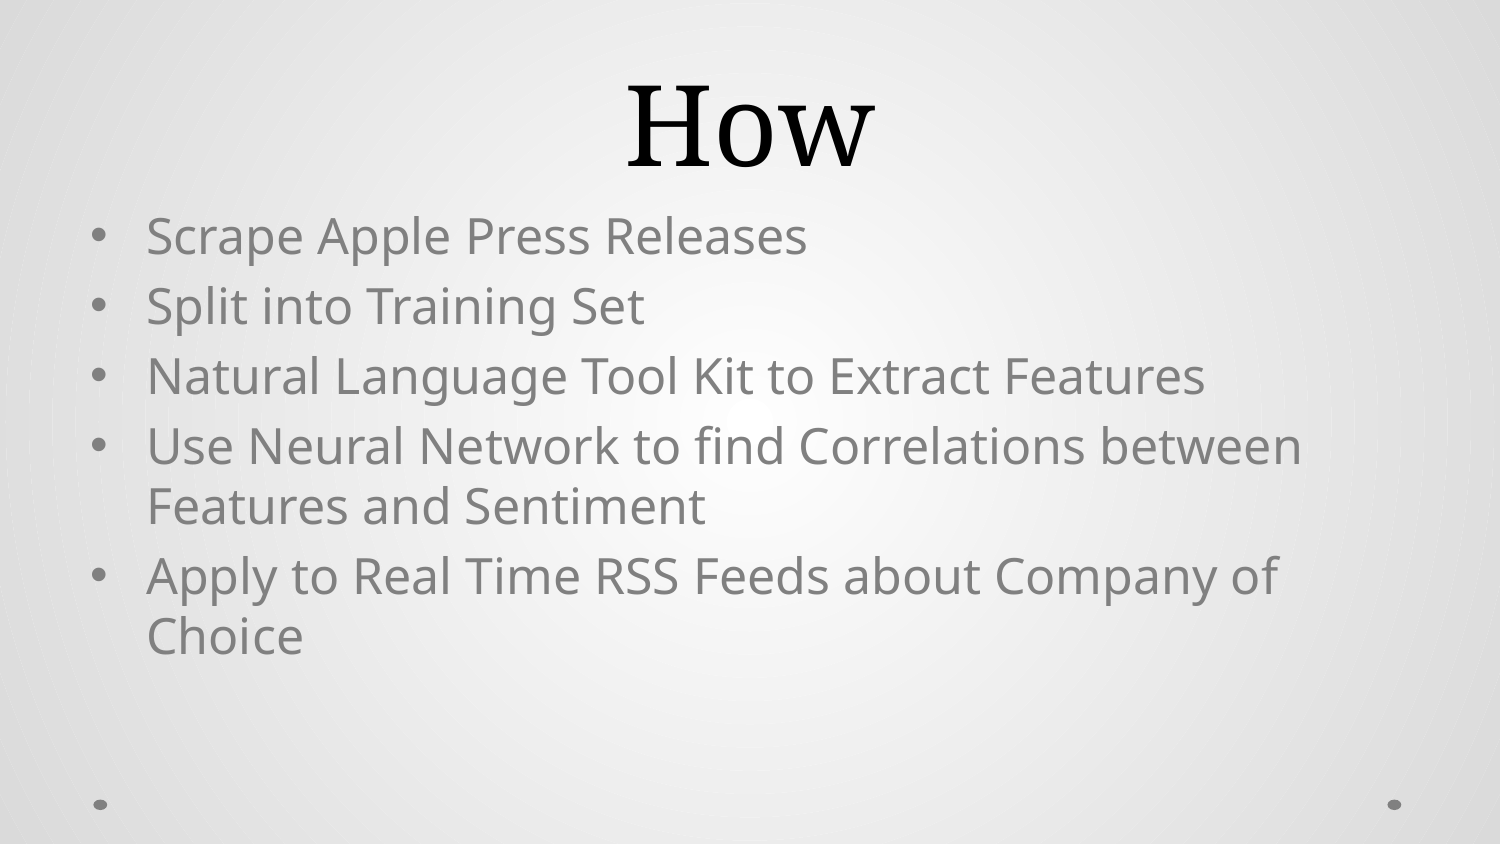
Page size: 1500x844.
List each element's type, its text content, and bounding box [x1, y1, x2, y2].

list Scrape Apple Press Releases Split into Training Set Natural Language Tool Kit to Extract Features Use Neural Network to find Correlations between Features and Sentiment Apply to Real Time RSS Feeds about Company of Choice [75, 196, 1425, 754]
title How [75, 0, 1425, 196]
